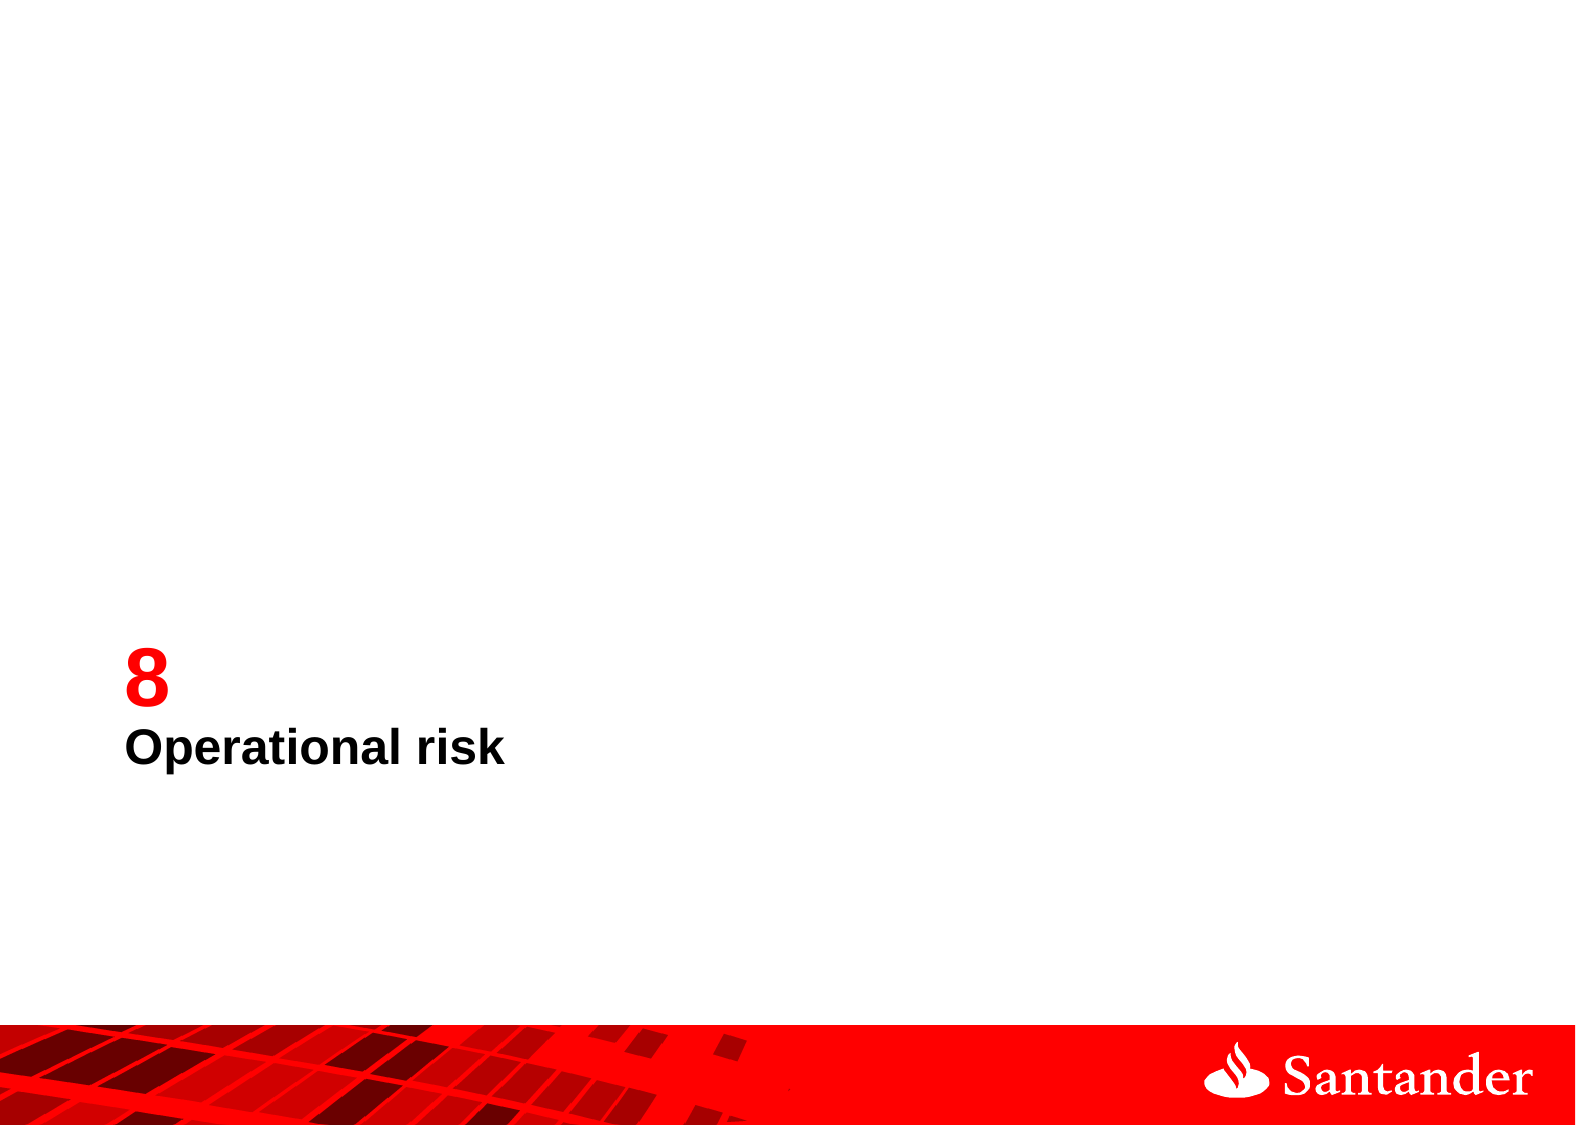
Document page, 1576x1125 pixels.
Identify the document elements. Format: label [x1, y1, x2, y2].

title [124, 723, 1464, 947]
list [124, 476, 1464, 723]
picture [0, 1025, 1576, 1125]
